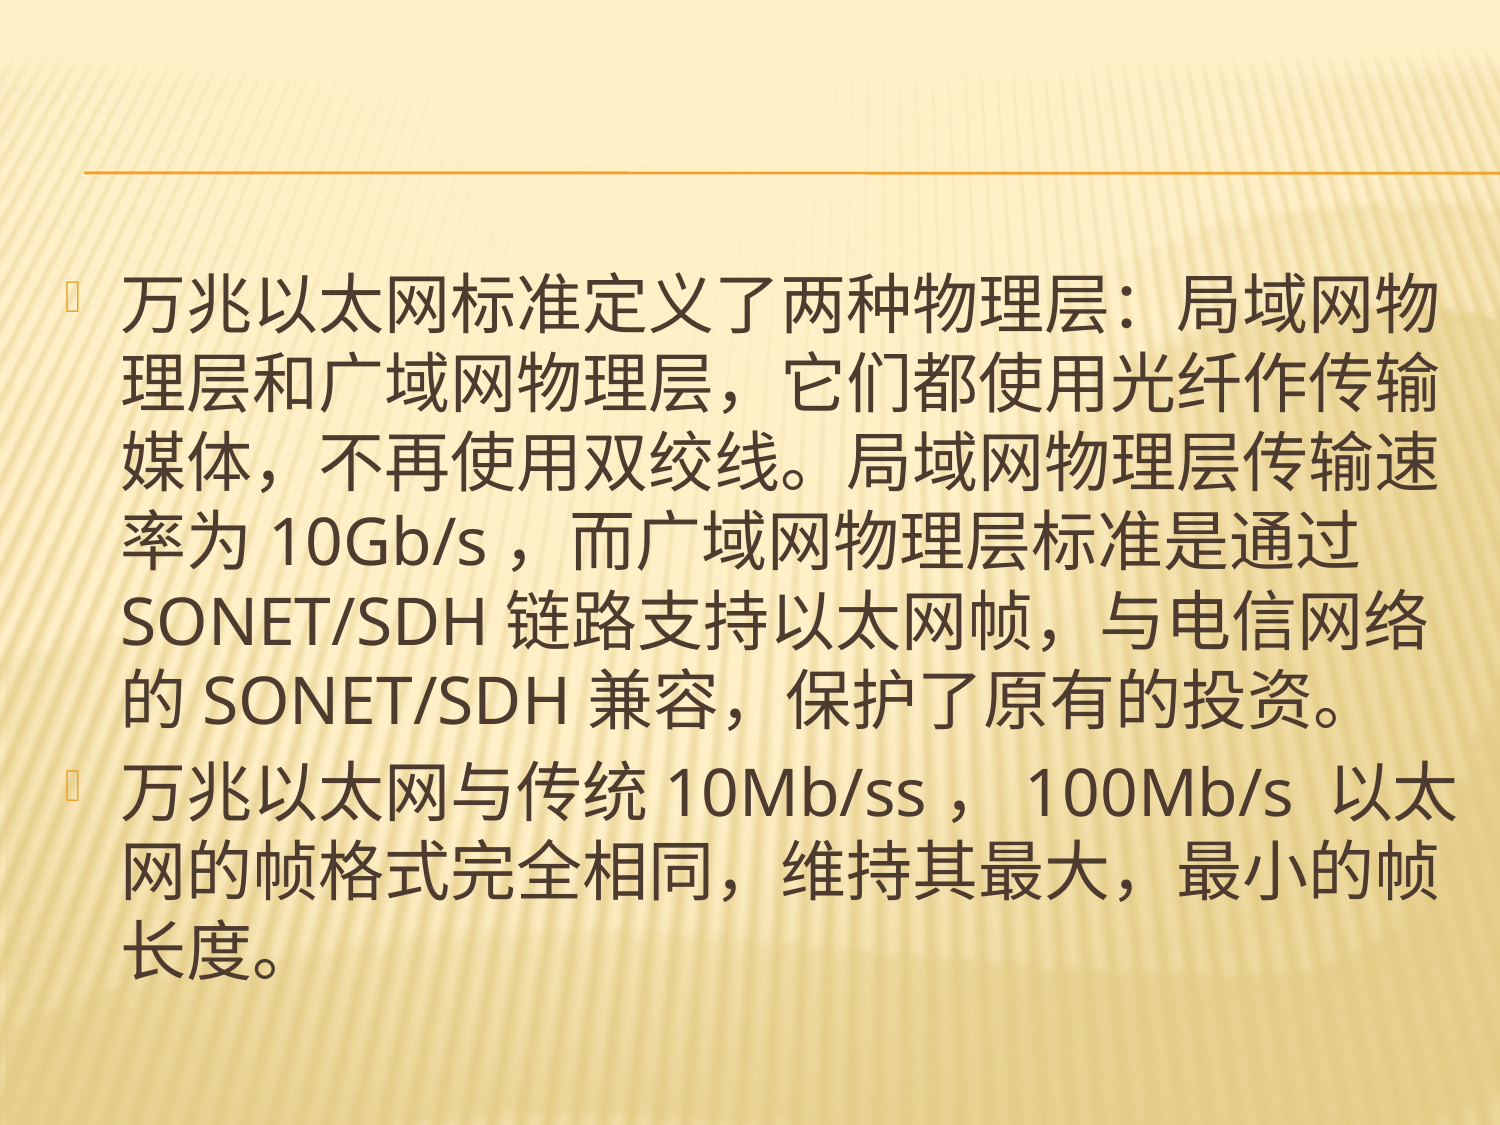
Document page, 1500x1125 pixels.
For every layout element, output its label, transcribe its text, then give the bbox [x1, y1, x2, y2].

list 万兆以太网标准定义了两种物理层：局域网物理层和广域网物理层，它们都使用光纤作传输媒体，不再使用双绞线。局域网物理层传输速率为10Gb/s，而广域网物理层标准是通过SONET/SDH链路支持以太网帧，与电信网络的SONET/SDH兼容，保护了原有的投资。 万兆以太网与传统10Mb/ss，100Mb/s 以太网的帧格式完全相同，维持其最大，最小的帧长度。 [50, 254, 1475, 998]
